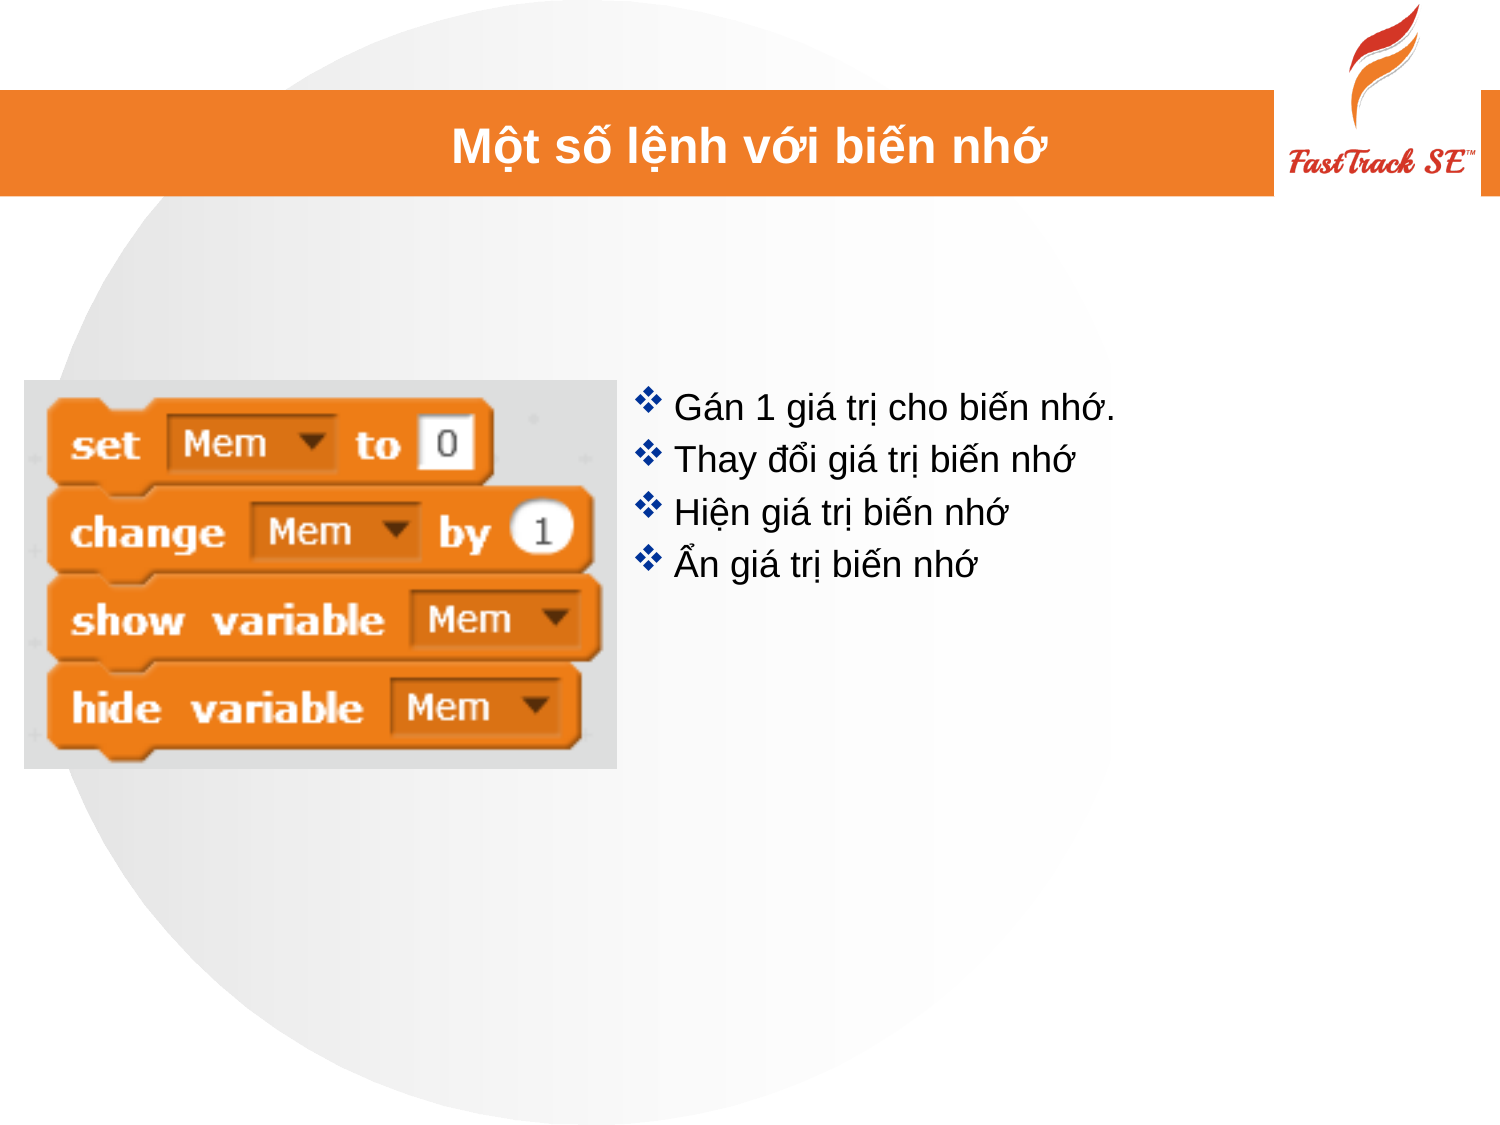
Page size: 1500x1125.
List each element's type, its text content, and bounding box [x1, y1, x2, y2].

picture [1275, 0, 1482, 192]
list Gán 1 giá trị cho biến nhớ. Thay đổi giá trị biến nhớ Hiện giá trị biến nhớ Ẩn giá trị biến nhớ [616, 375, 1492, 913]
picture [24, 380, 617, 769]
title Một số lệnh với biến nhớ [75, 68, 1425, 219]
